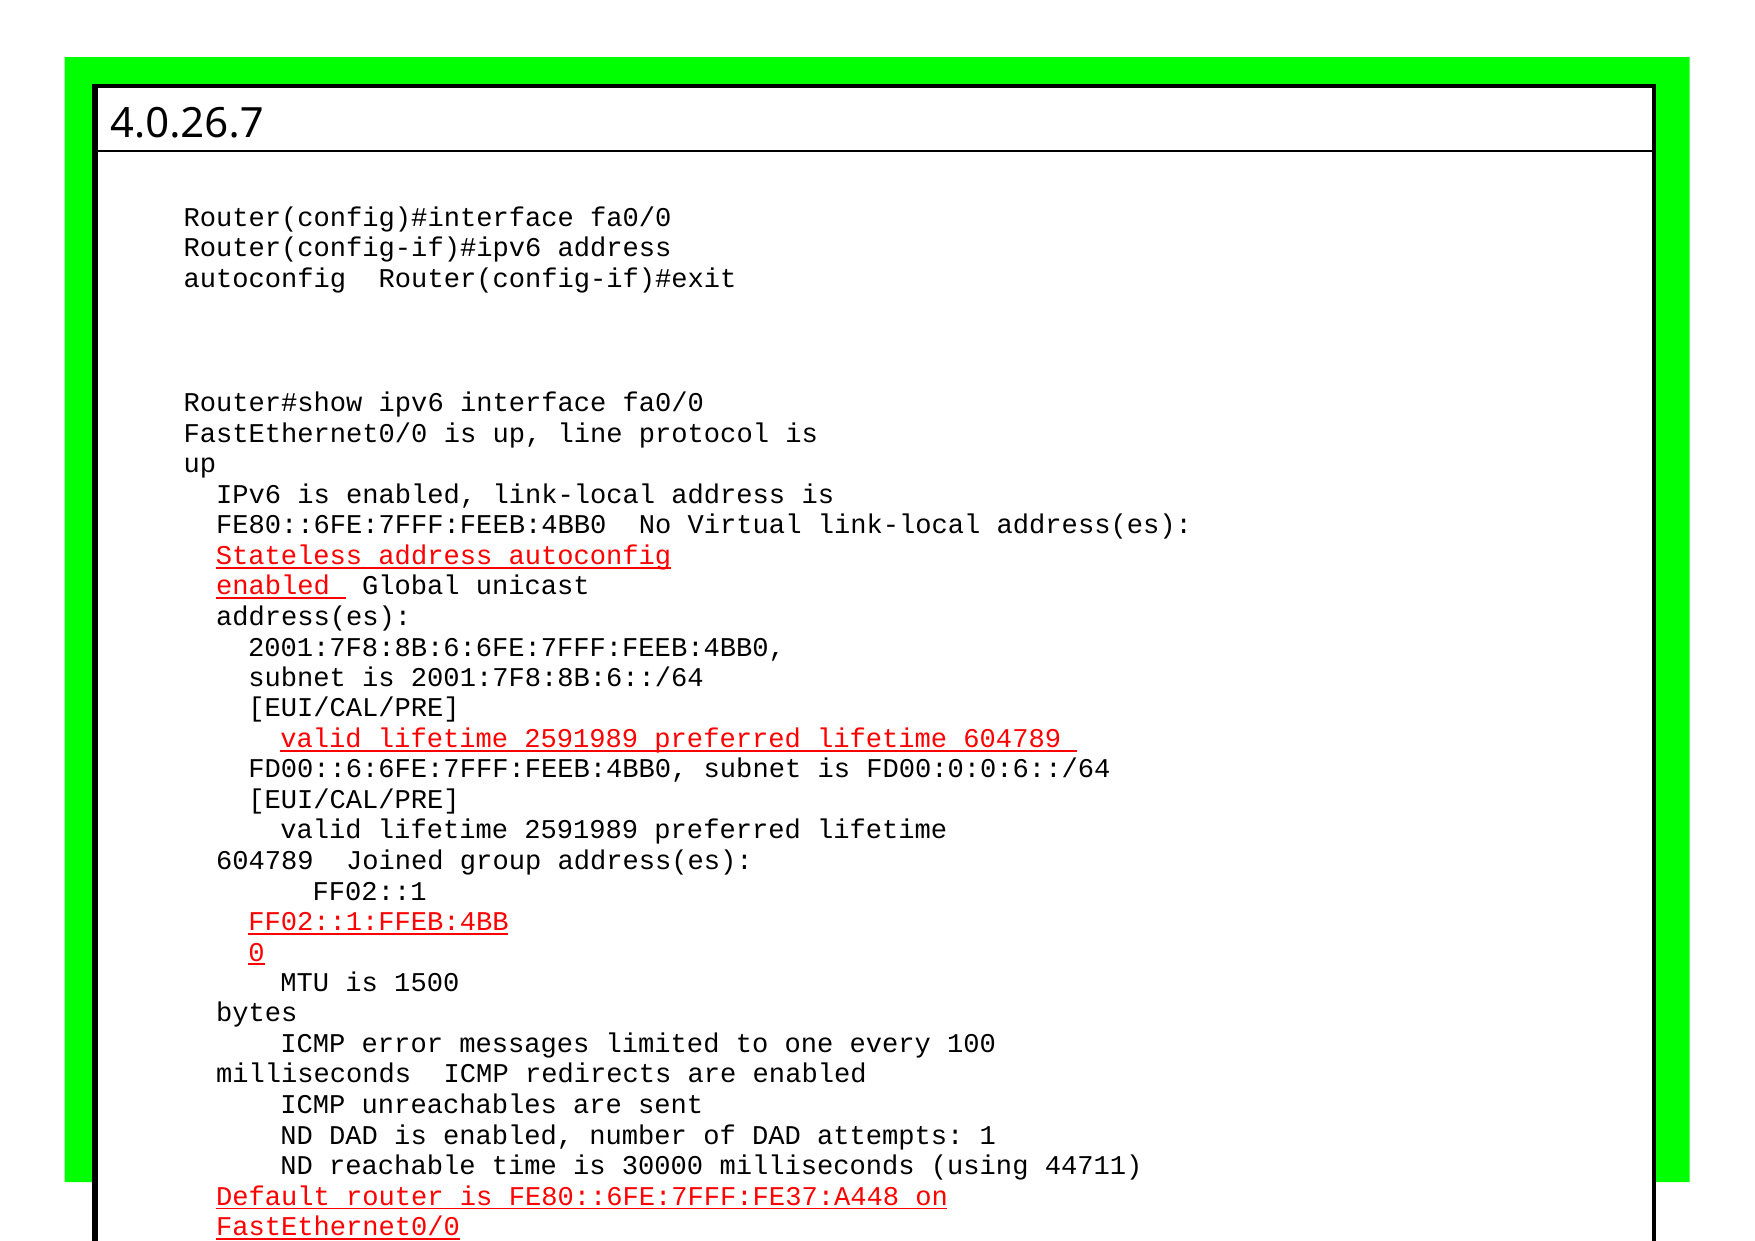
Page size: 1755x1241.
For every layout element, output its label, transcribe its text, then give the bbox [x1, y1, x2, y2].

text_box [64, 57, 1690, 1183]
table_cell Router(config)#interface fa0/0 Router(config-if)#ipv6 address autoconfig Router(config-if)#exit Router#show ipv6 interface fa0/0 FastEthernet0/0 is up, line protocol is up IPv6 is enabled, link-local address is FE80::6FE:7FFF:FEEB:4BB0 No Virtual link-local address(es): Stateless address autoconfig enabled Global unicast address(es): 2001:7F8:8B:6:6FE:7FFF:FEEB:4BB0, subnet is 2001:7F8:8B:6::/64 [EUI/CAL/PRE] valid lifetime 2591989 preferred lifetime 604789 FD00::6:6FE:7FFF:FEEB:4BB0, subnet is FD00:0:0:6::/64 [EUI/CAL/PRE] valid lifetime 2591989 preferred lifetime 604789 Joined group address(es): FF02::1 FF02::1:FFEB:4BB0 MTU is 1500 bytes ICMP error messages limited to one every 100 milliseconds ICMP redirects are enabled ICMP unreachables are sent ND DAD is enabled, number of DAD attempts: 1 ND reachable time is 30000 milliseconds (using 44711) Default router is FE80::6FE:7FFF:FE37:A448 on FastEthernet0/0 [98, 152, 1652, 1241]
table_header 4.0.26.7 [98, 88, 1652, 150]
